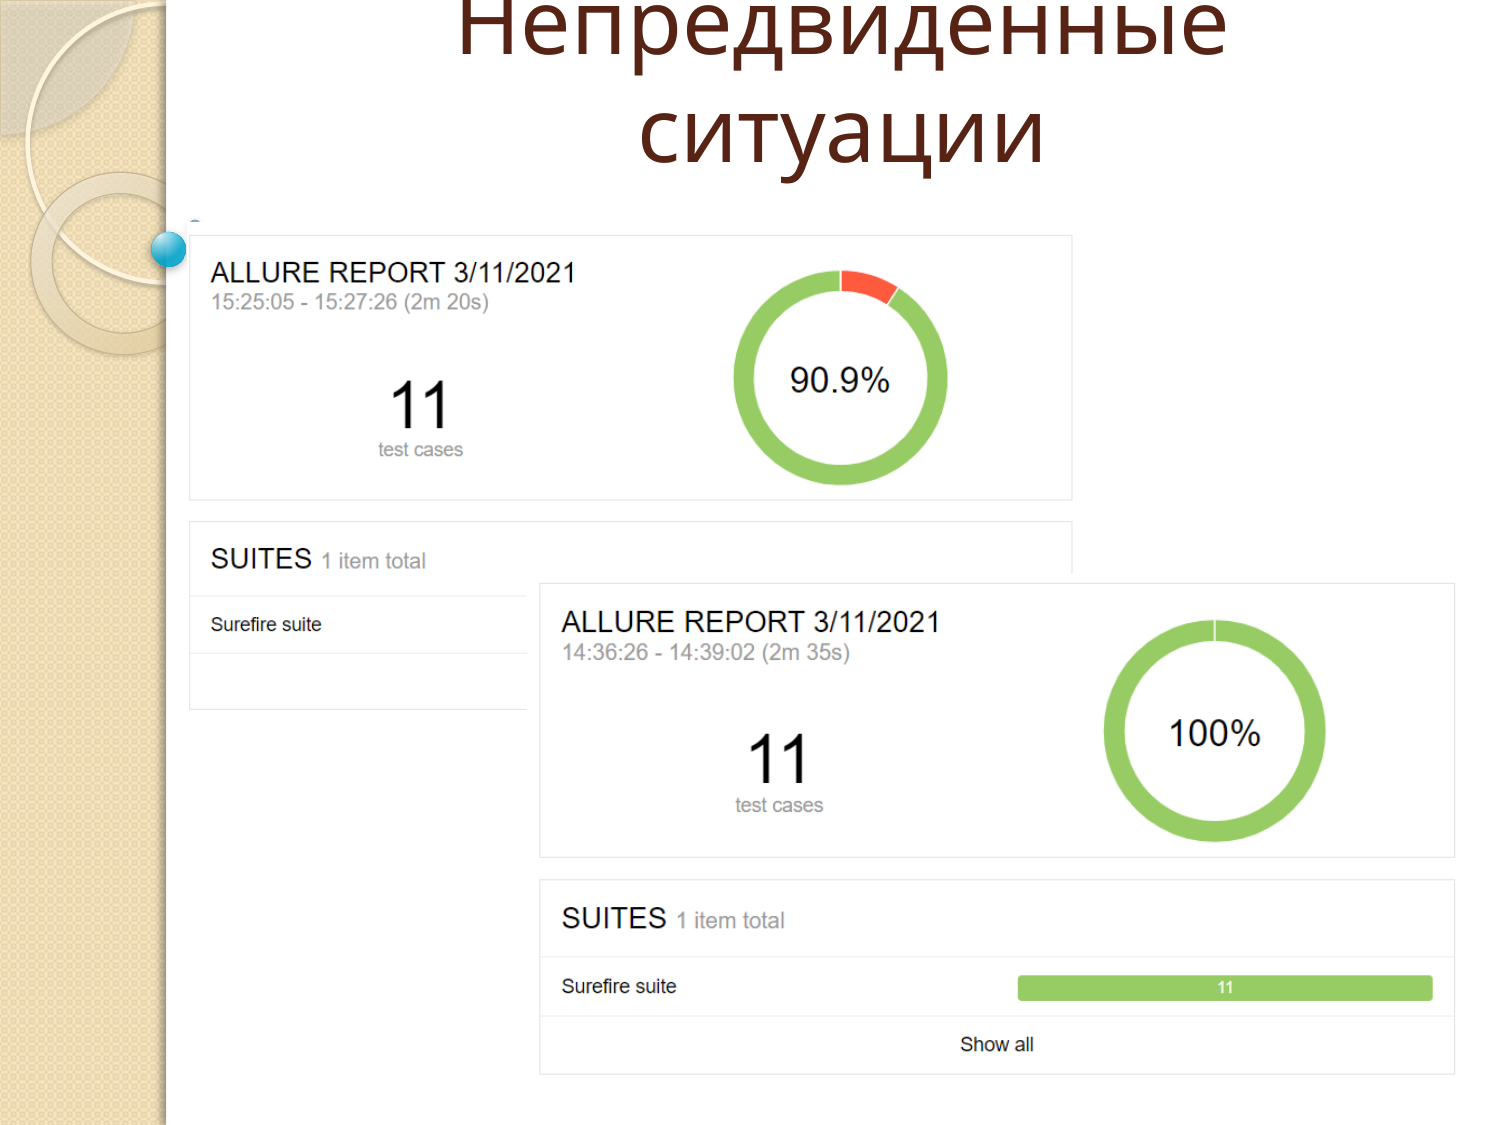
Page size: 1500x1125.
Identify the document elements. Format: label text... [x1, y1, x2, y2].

picture [187, 222, 1463, 1087]
title Непредвиденные ситуации [234, 59, 1450, 188]
